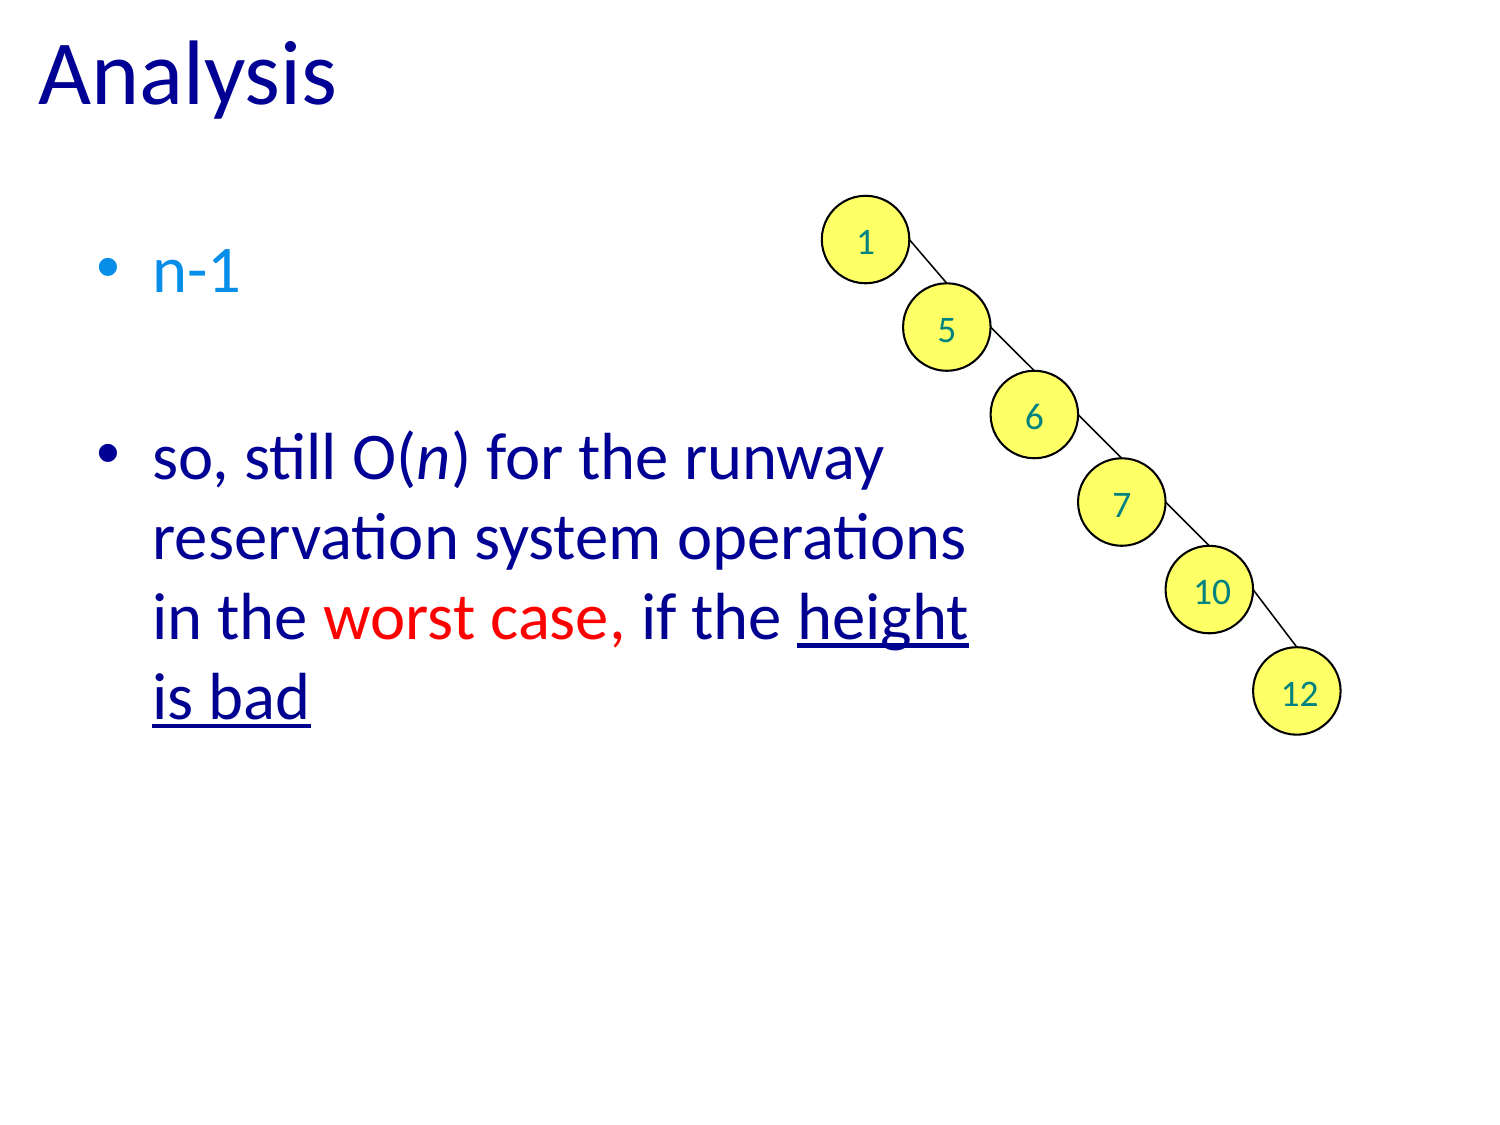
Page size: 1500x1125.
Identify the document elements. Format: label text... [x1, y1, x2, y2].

title Analysis [23, 4, 1374, 132]
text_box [821, 195, 1341, 735]
list n-1 so, still O(n) for the runway reservation system operations in the worst case, if the height is bad [81, 218, 1000, 894]
